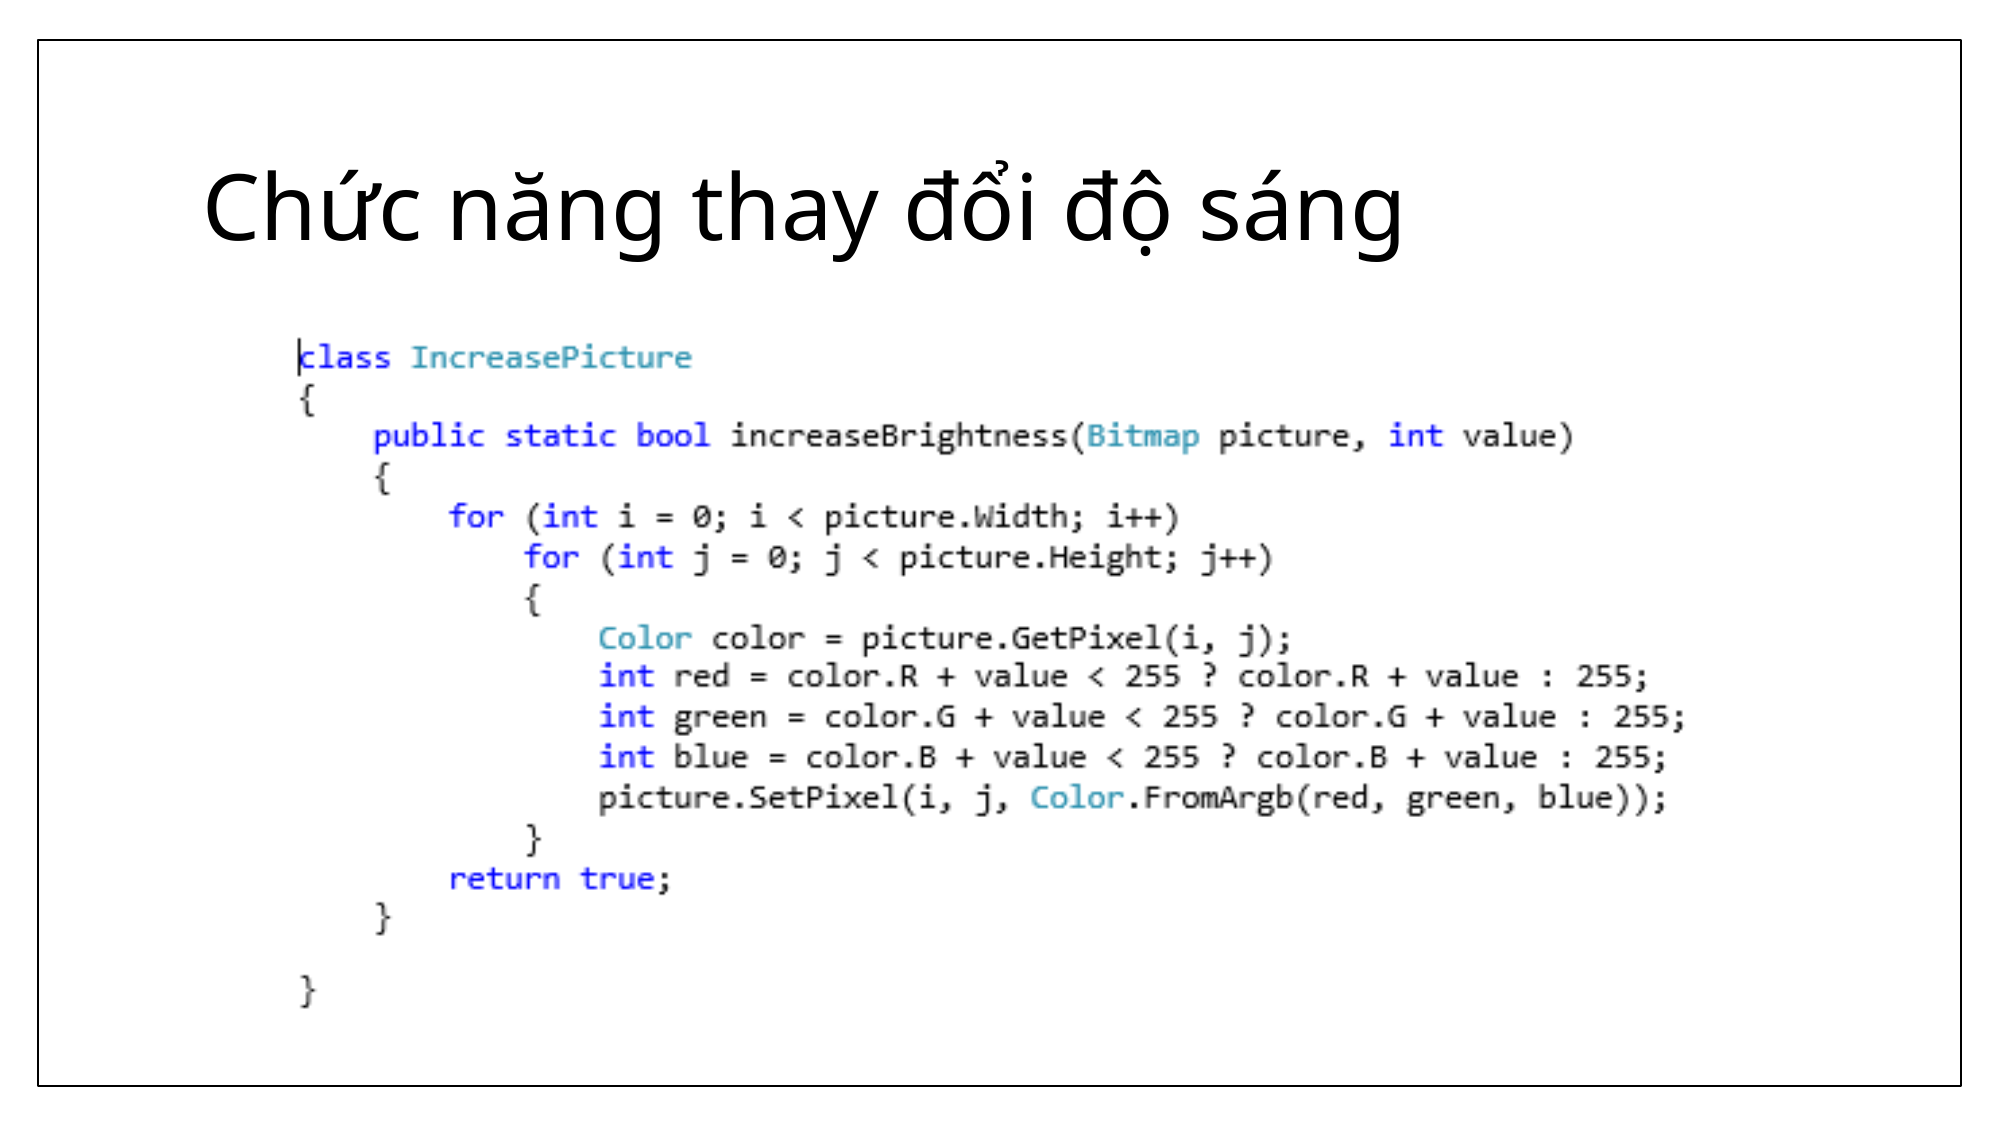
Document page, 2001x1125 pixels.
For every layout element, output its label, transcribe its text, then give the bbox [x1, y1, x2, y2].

picture [269, 303, 1726, 1033]
title Chức năng thay đổi độ sáng [187, 99, 1808, 323]
